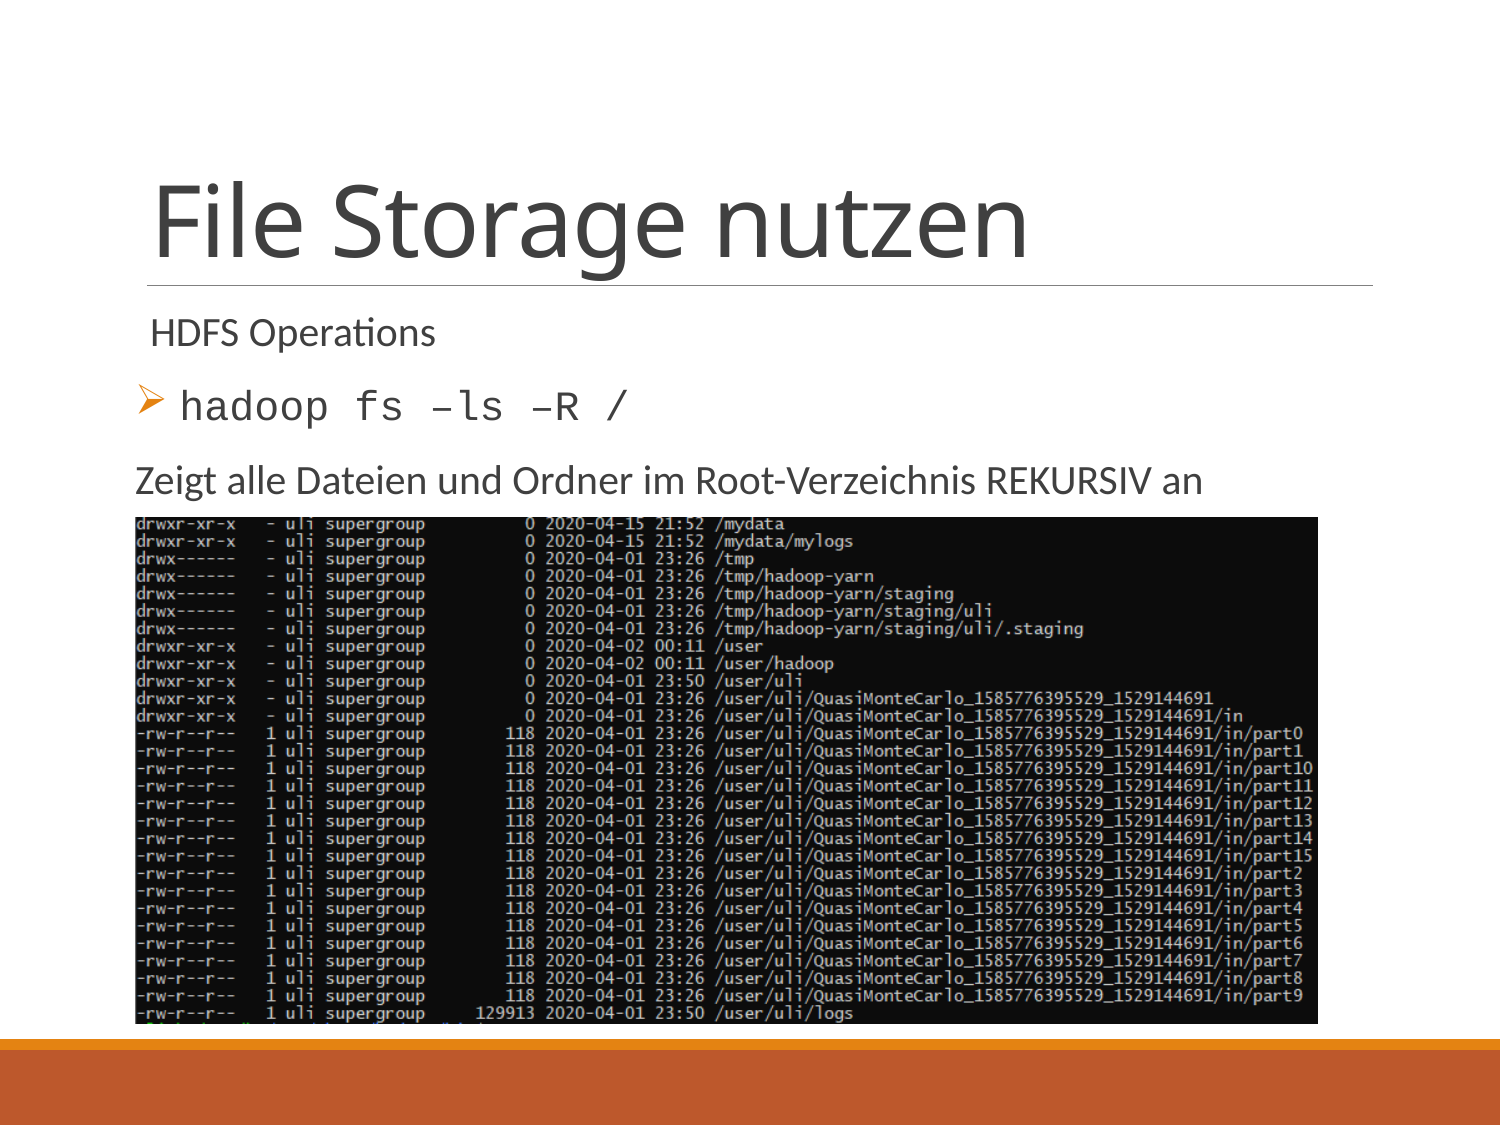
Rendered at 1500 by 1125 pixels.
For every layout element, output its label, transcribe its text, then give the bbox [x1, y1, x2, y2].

list HDFS Operations hadoop fs –ls –R / Zeigt alle Dateien und Ordner im Root-Verzeichnis REKURSIV an [135, 302, 1373, 963]
picture [134, 516, 1319, 1025]
title File Storage nutzen [135, 47, 1373, 285]
